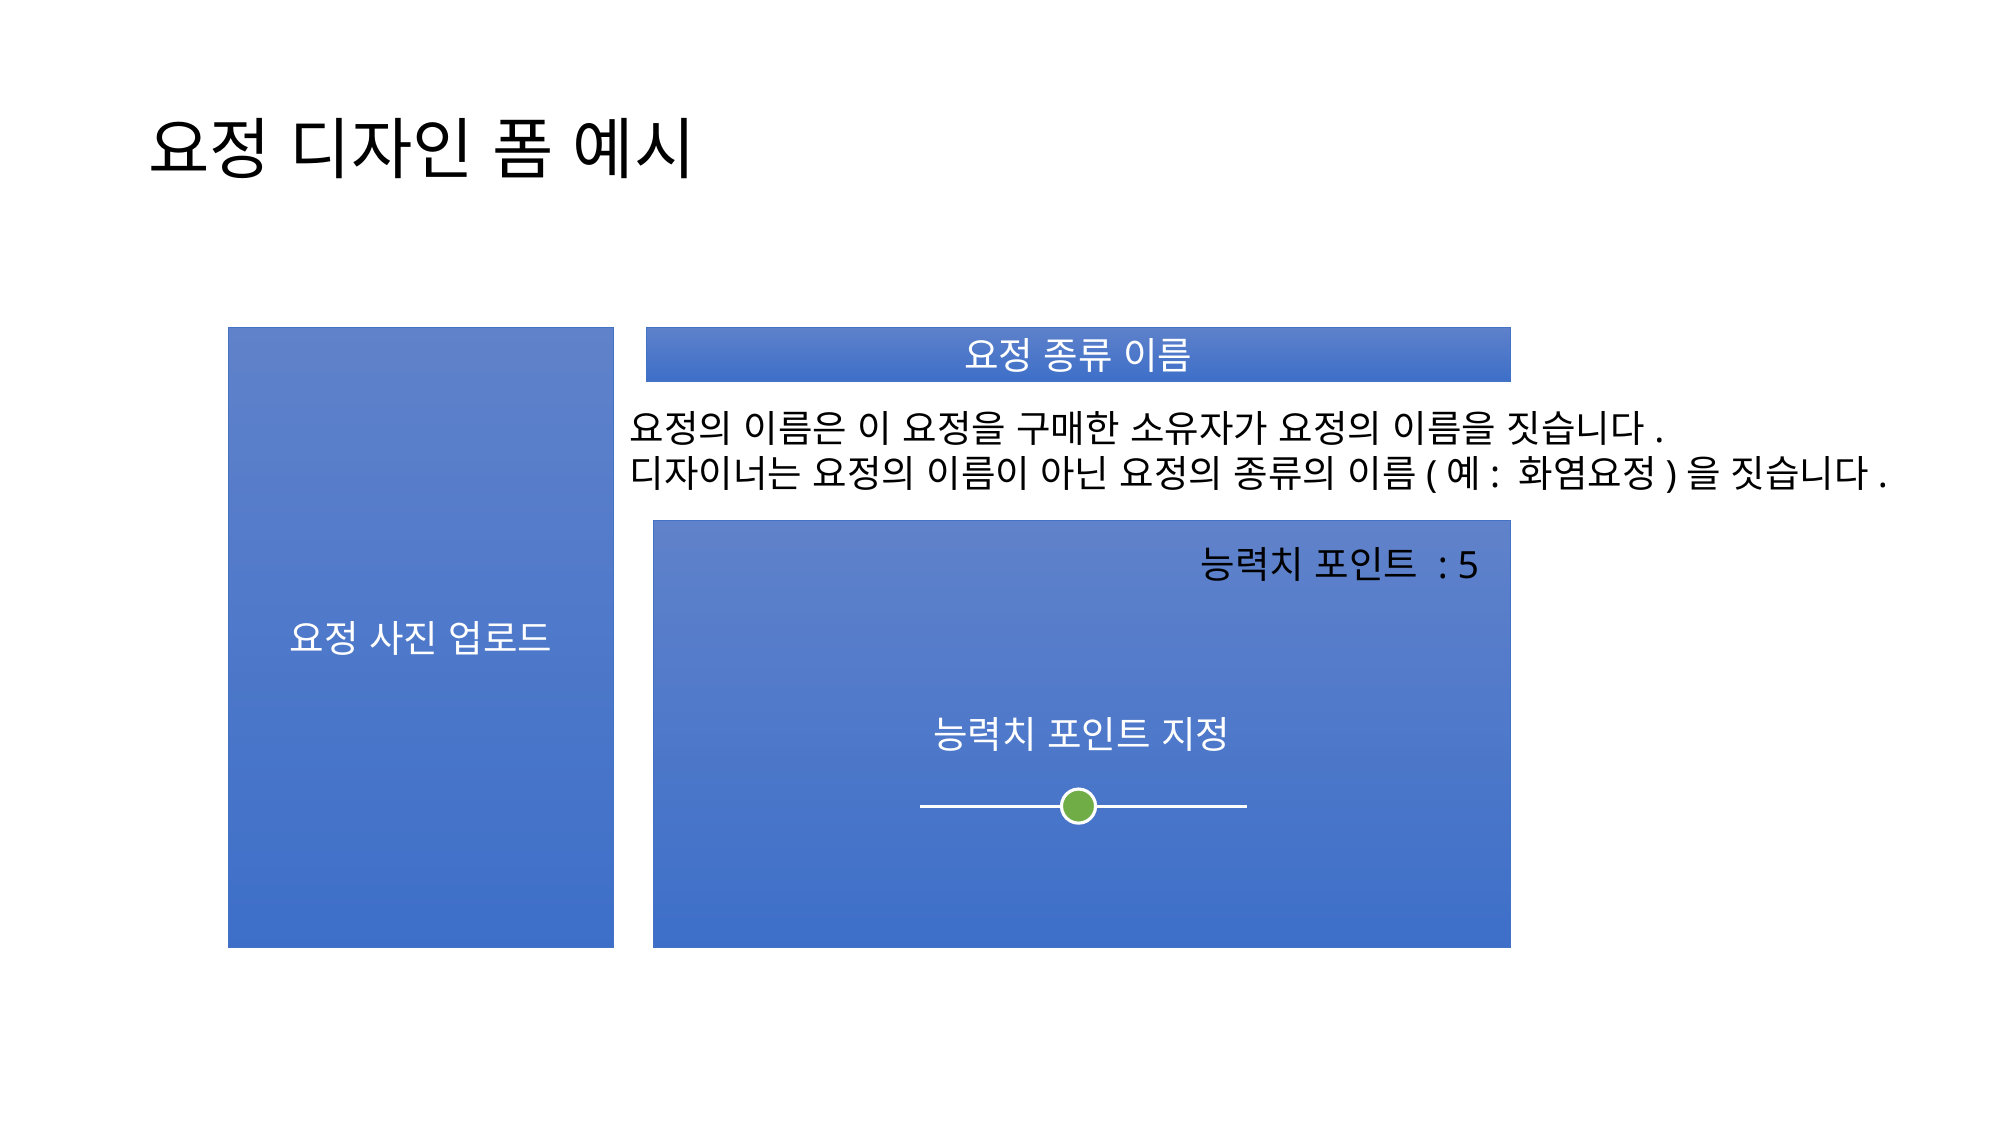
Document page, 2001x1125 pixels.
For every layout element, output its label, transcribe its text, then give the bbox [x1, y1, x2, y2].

title 요정 디자인 폼 예시 [133, 125, 804, 179]
text_box 요정 종류 이름 [646, 327, 1511, 382]
text_box 요정 사진 업로드 [228, 327, 614, 948]
text_box [1059, 787, 1098, 806]
text_box 능력치 포인트 : 5 [1186, 533, 1494, 594]
text_box 능력치 포인트 지정 [653, 520, 1511, 948]
text_box [1059, 807, 1098, 825]
text_box 요정의 이름은 이 요정을 구매한 소유자가 요정의 이름을 짓습니다. 디자이너는 요정의 이름이 아닌 요정의 종류의 이름(예: 화염요정)을 짓습니다. [615, 397, 1903, 503]
